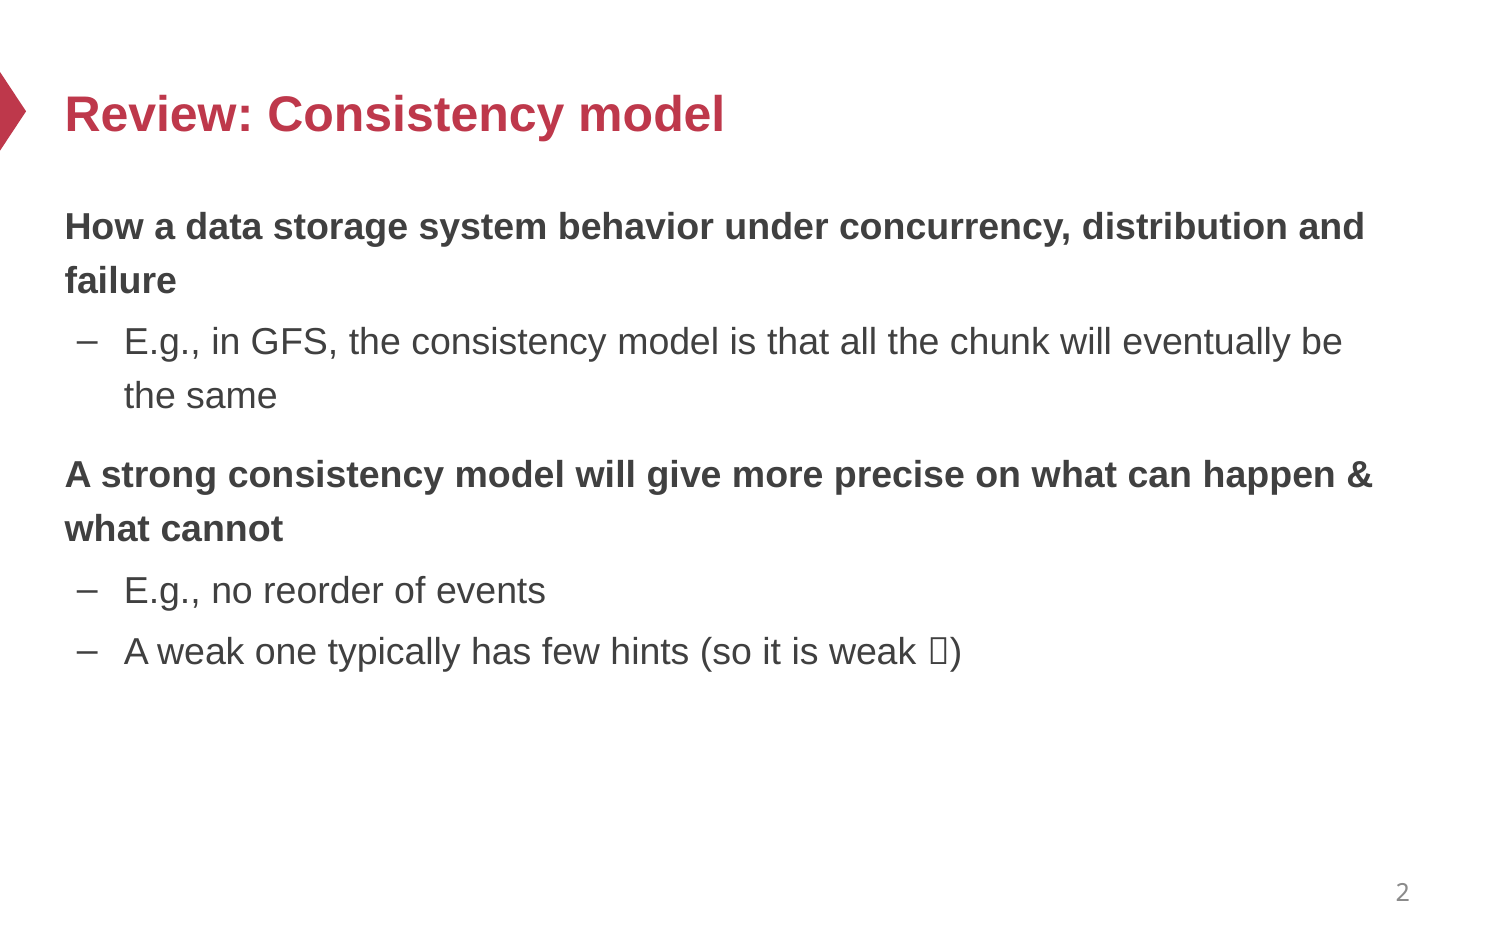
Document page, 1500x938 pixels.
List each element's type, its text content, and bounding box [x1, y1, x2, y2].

list How a data storage system behavior under concurrency, distribution and failure E.g., in GFS, the consistency model is that all the chunk will eventually be the same A strong consistency model will give more precise on what can happen & what cannot E.g., no reorder of events A weak one typically has few hints (so it is weak ) [49, 185, 1400, 804]
slide_number 2 [1074, 868, 1425, 919]
title Review: Consistency model [49, 37, 1400, 185]
